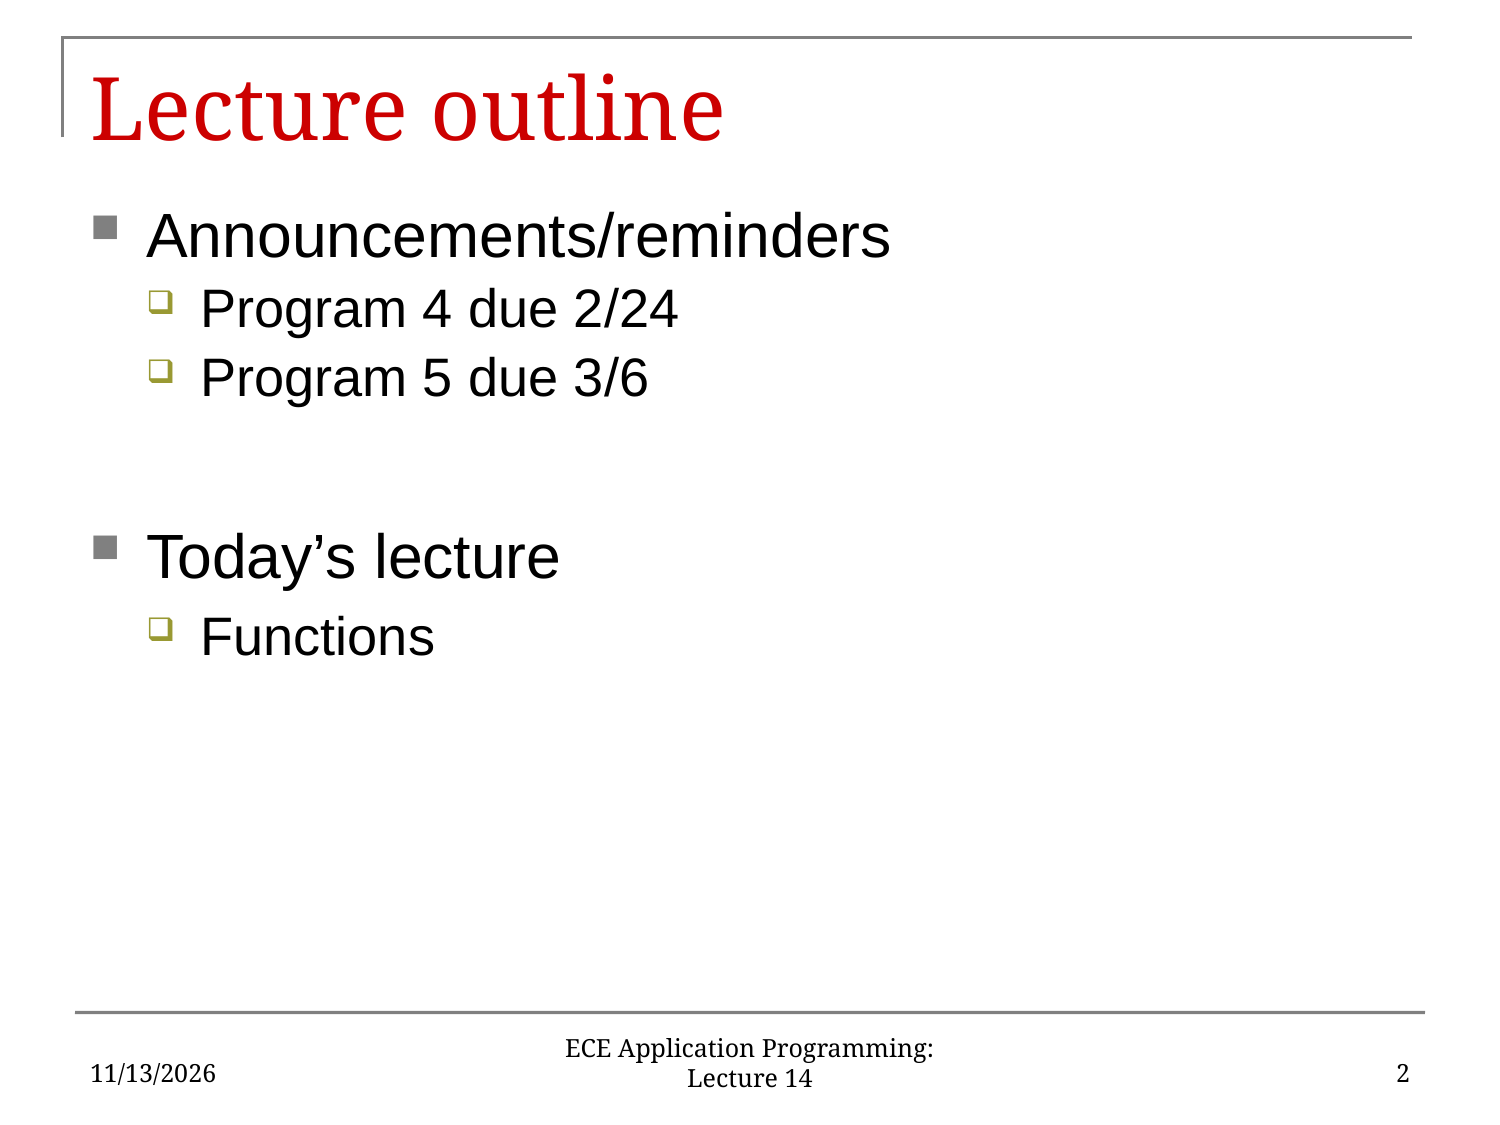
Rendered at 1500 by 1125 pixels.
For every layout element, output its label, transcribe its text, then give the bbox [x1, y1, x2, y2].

slide_number 2 [1074, 1023, 1426, 1100]
title Lecture outline [75, 45, 1425, 163]
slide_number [74, 1023, 426, 1100]
list Announcements/reminders Program 4 due 2/24 Program 5 due 3/6 Today’s lecture Functions [75, 187, 1425, 1006]
footer ECE Application Programming: Lecture 14 [512, 1024, 988, 1101]
